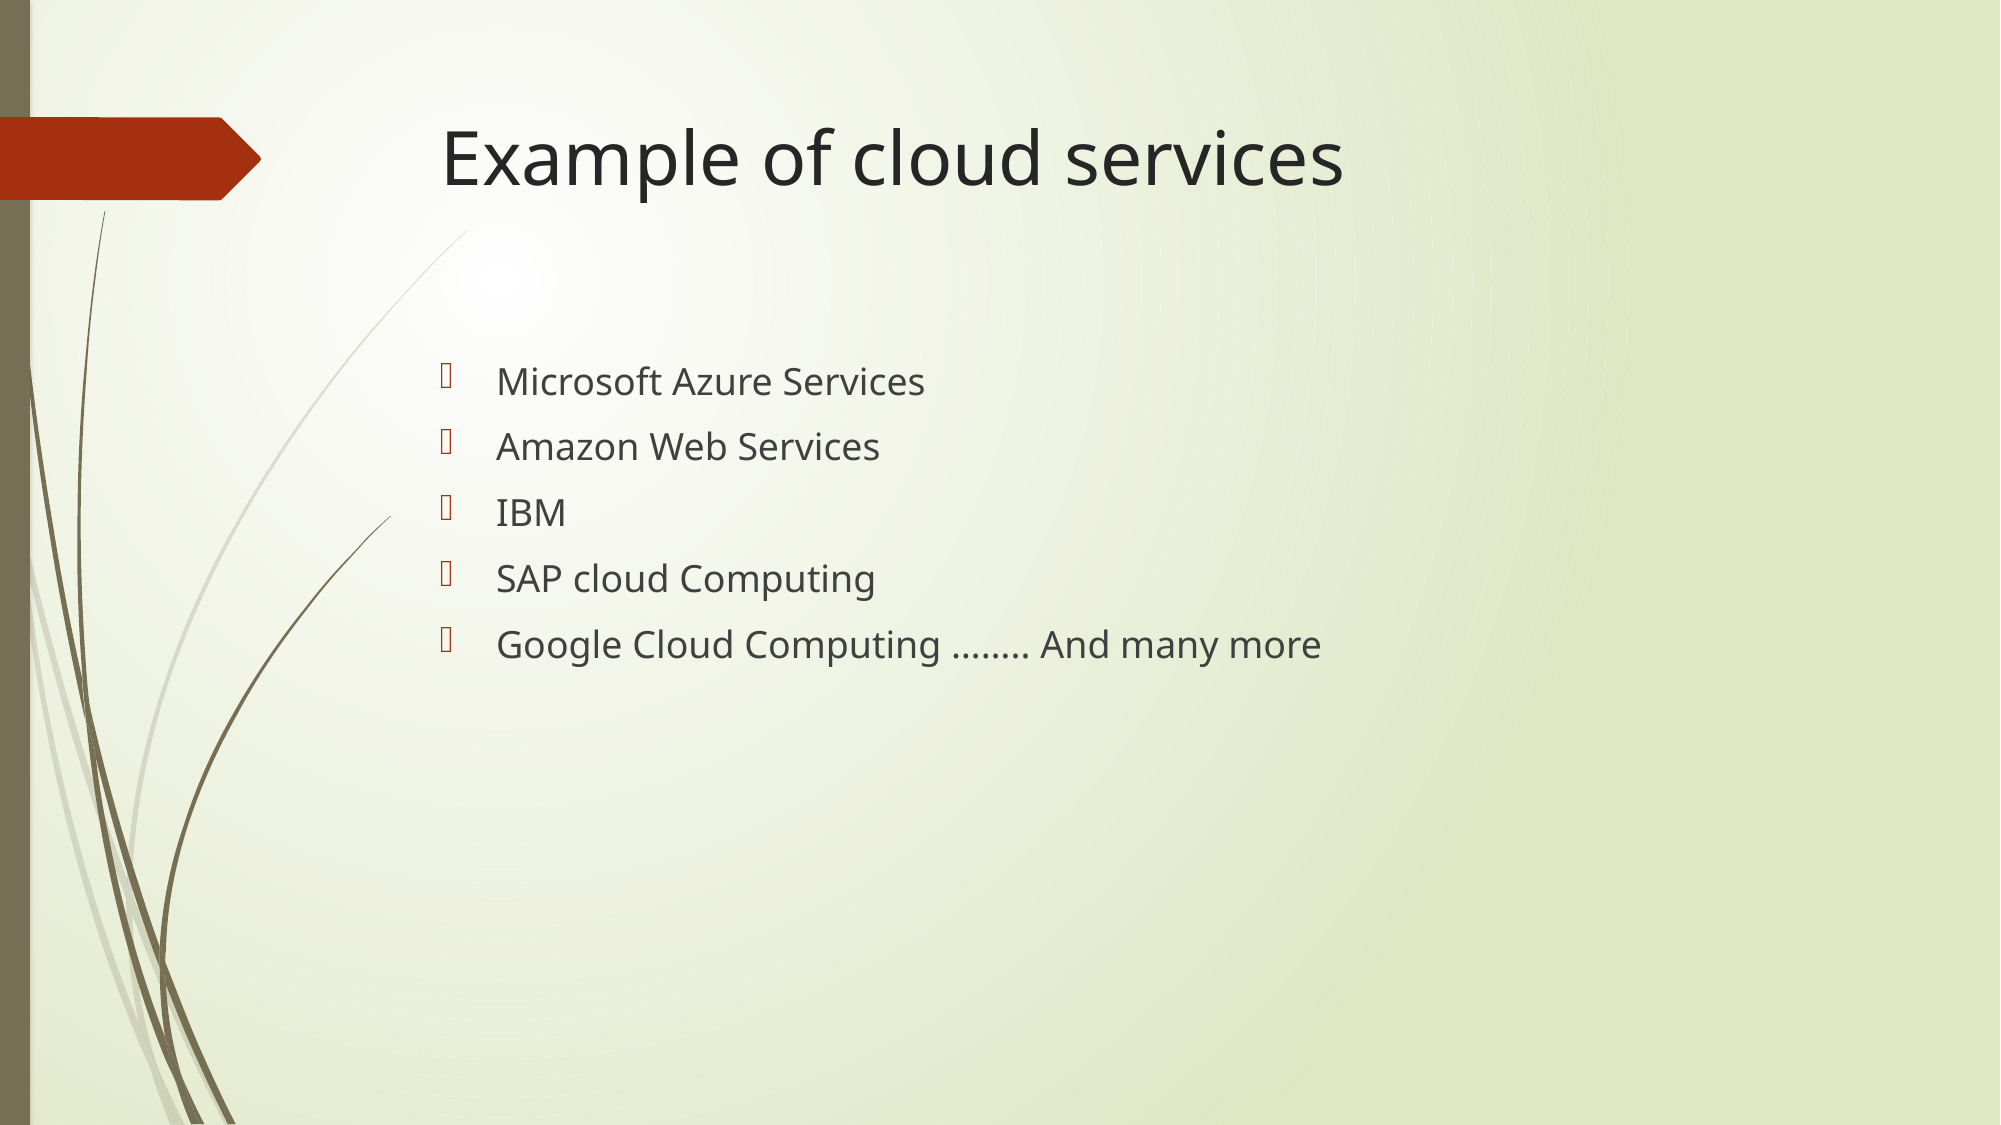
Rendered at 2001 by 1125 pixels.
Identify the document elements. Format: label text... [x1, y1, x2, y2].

list Microsoft Azure Services Amazon Web Services IBM SAP cloud Computing Google Cloud Computing …….. And many more [424, 350, 1888, 970]
title Example of cloud services [425, 102, 1888, 313]
